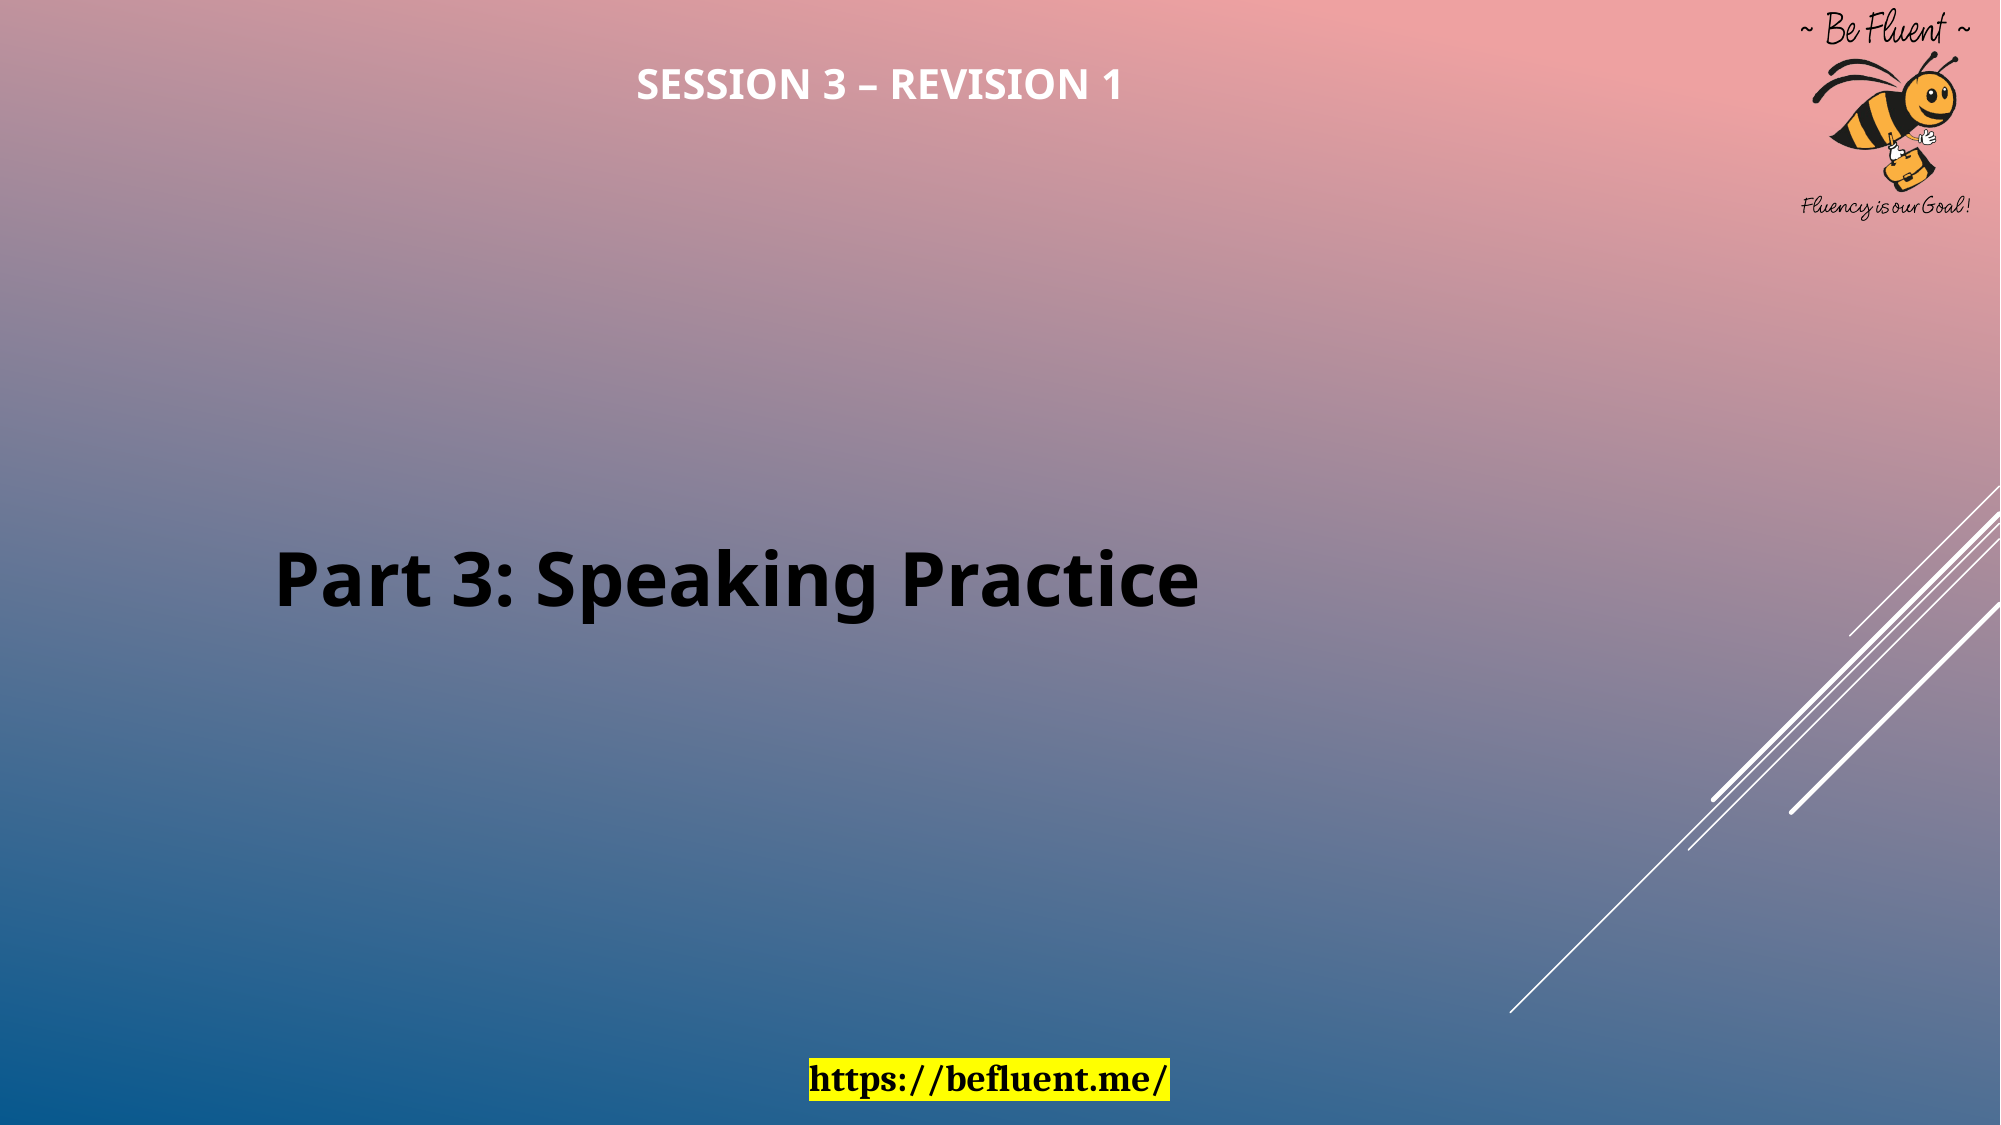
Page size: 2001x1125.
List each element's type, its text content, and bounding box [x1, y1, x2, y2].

text_box https://befluent.me/ [457, 1046, 1522, 1107]
picture [1796, 0, 2000, 229]
title Session 3 – Revision 1 [116, 17, 1645, 126]
list Part 3: Speaking Practice [24, 126, 1984, 1004]
